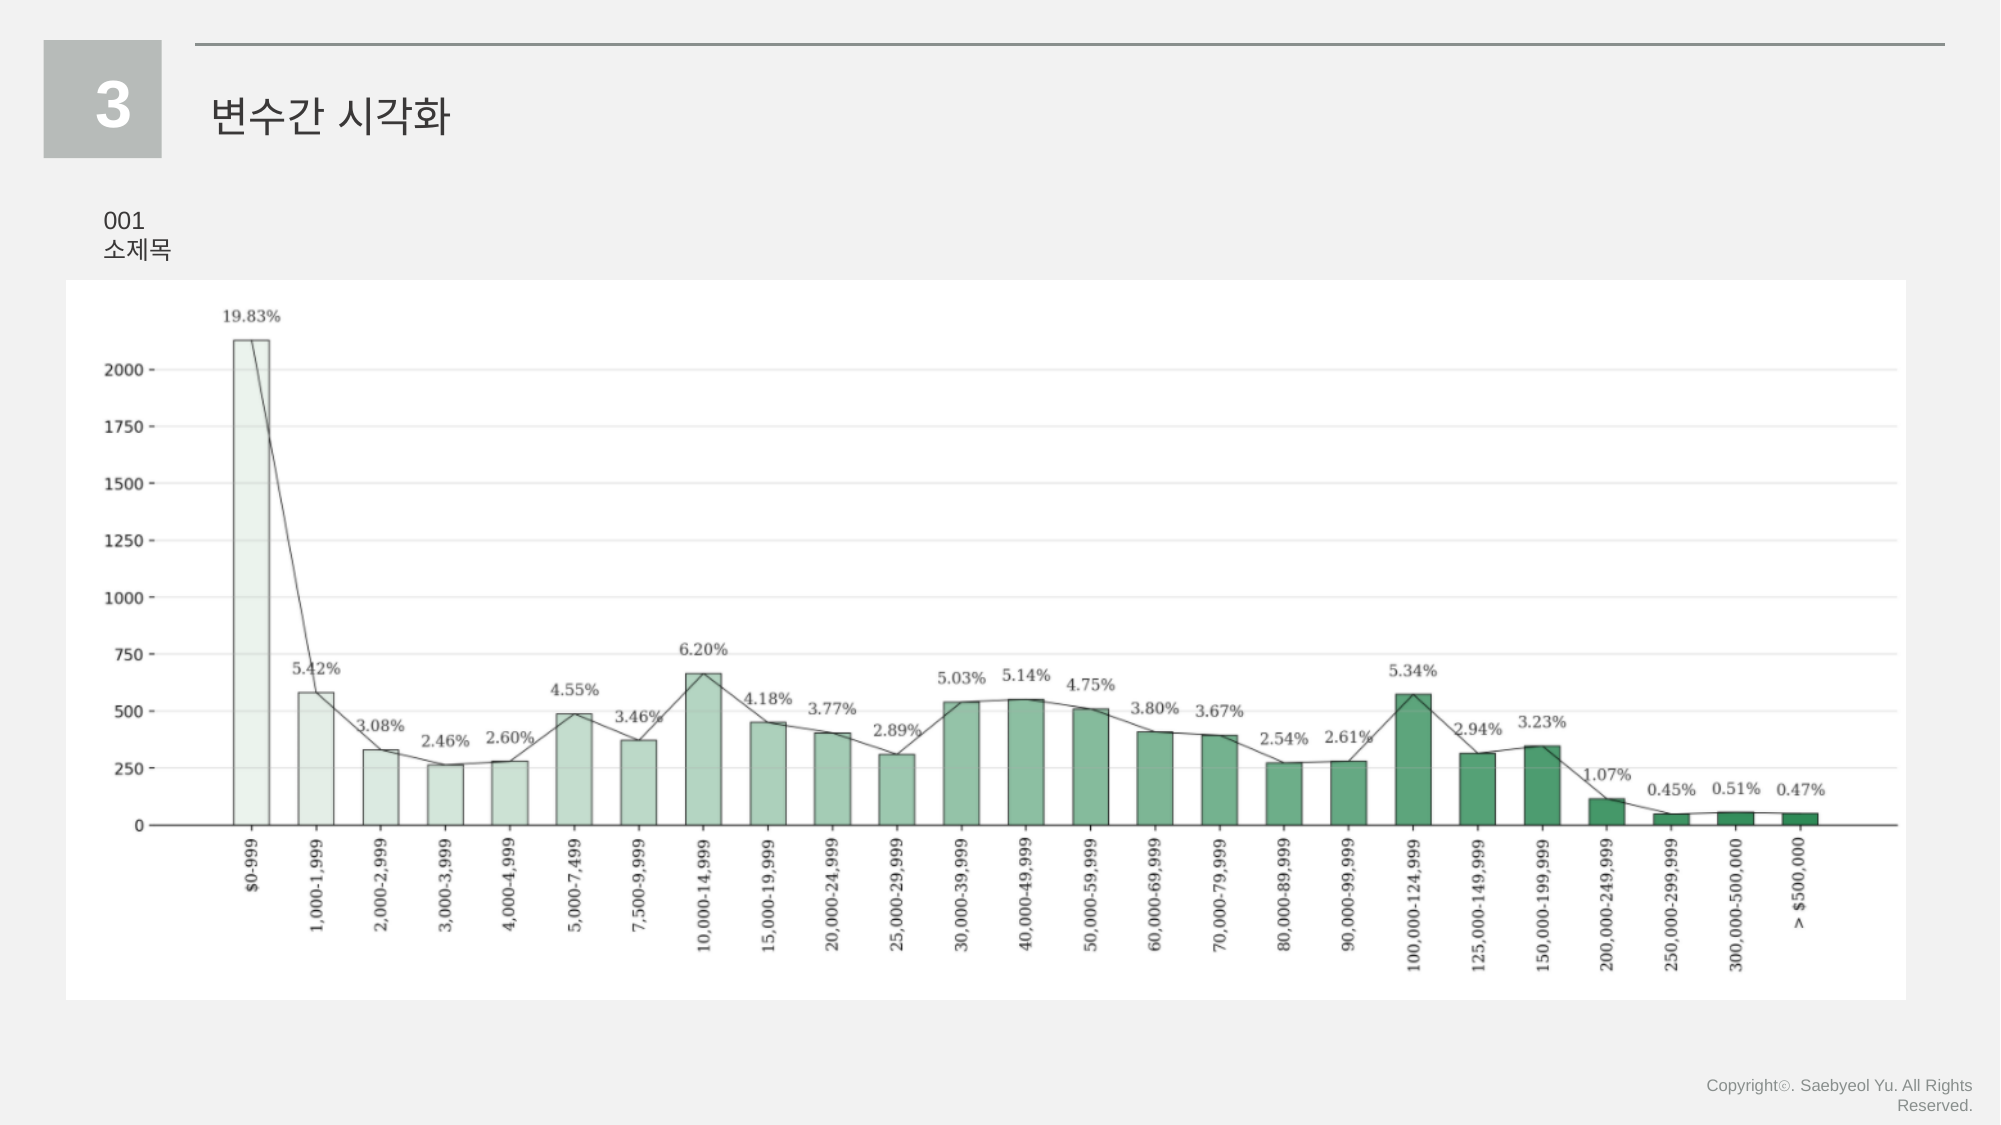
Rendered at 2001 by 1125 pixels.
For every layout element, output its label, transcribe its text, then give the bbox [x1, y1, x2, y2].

text_box 001 소제목 [88, 196, 235, 272]
text_box 변수간 시각화 [194, 83, 488, 149]
text_box [43, 40, 162, 159]
picture [65, 280, 1906, 1001]
text_box 3 [80, 52, 123, 148]
